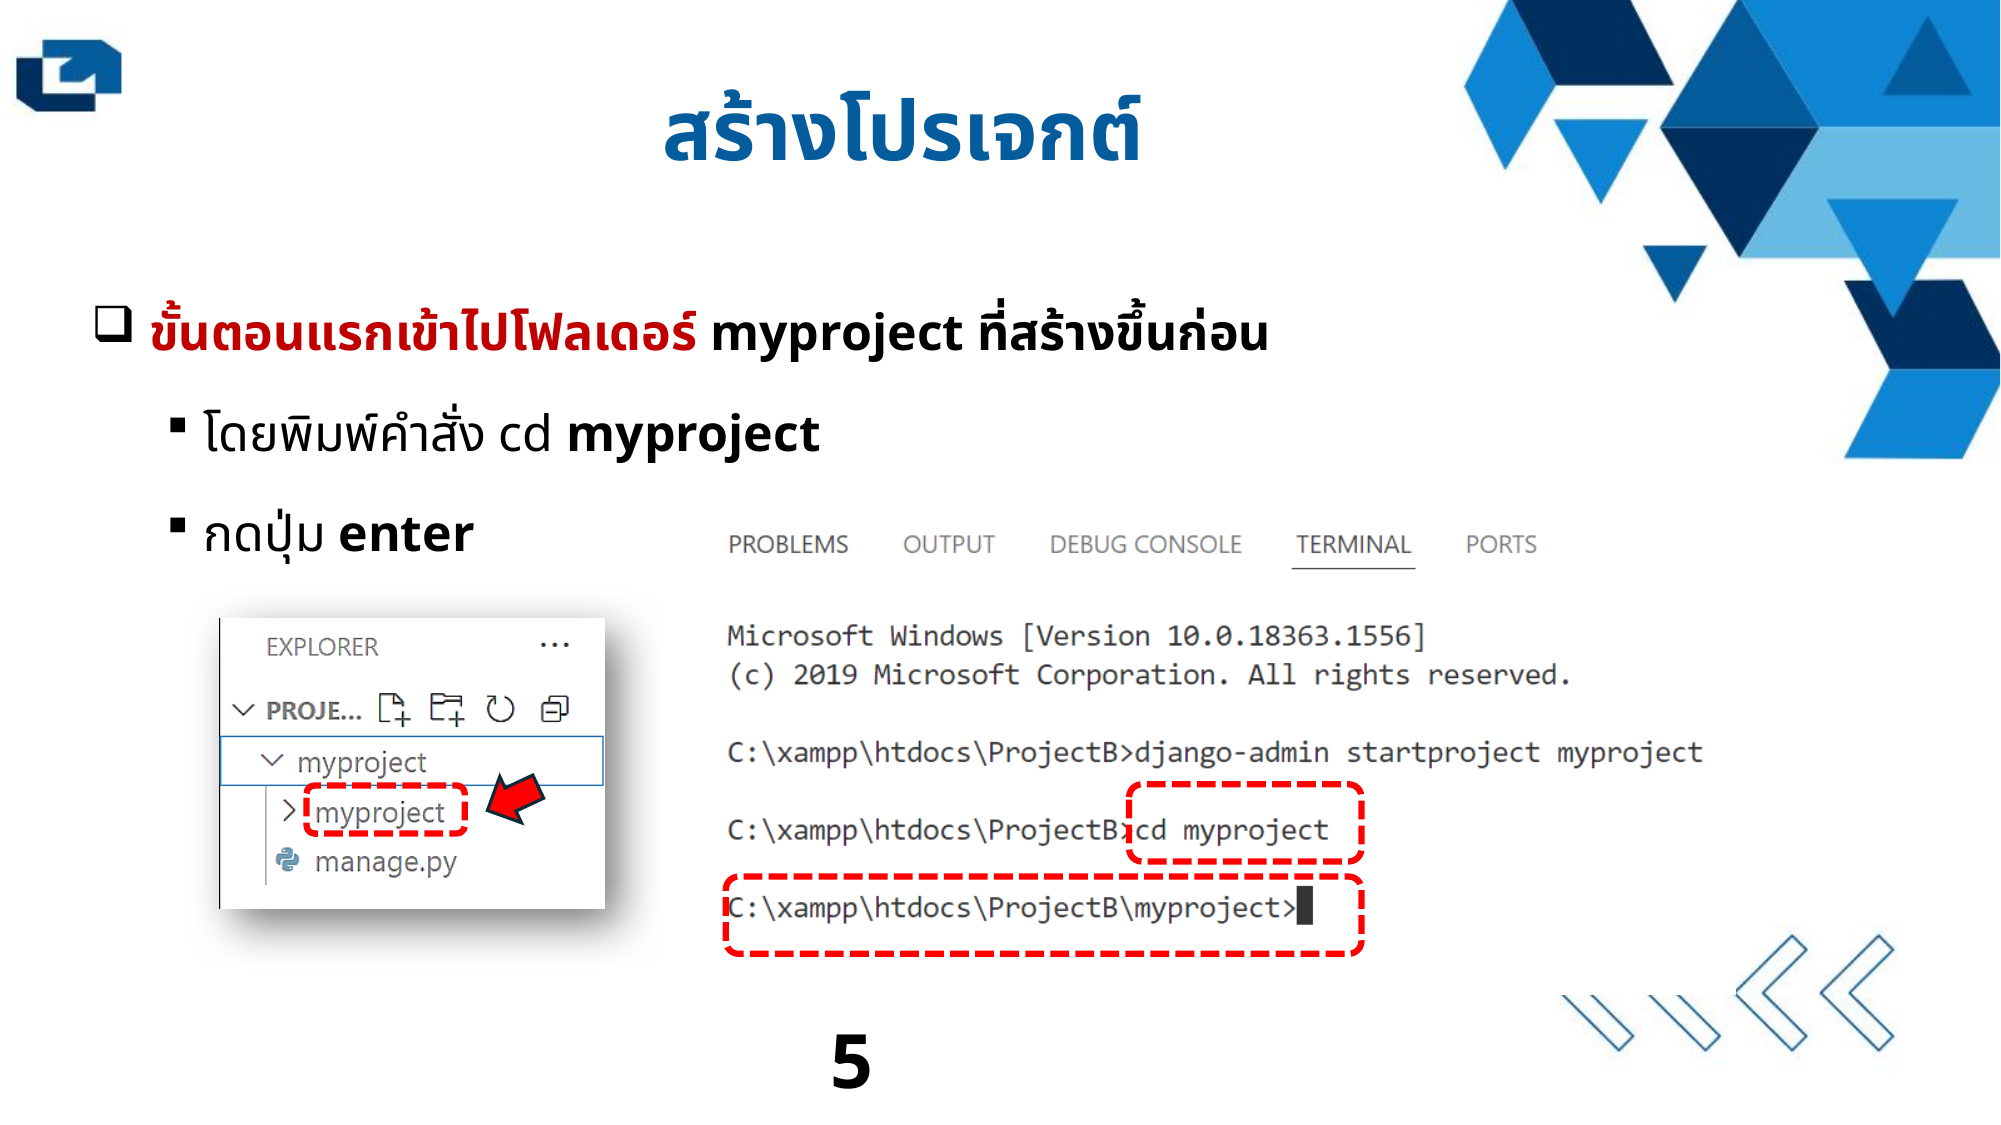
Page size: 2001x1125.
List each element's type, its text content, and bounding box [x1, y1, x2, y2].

picture [0, 0, 2001, 1125]
text_box สร้างโปรเจกต์ [166, 70, 1642, 185]
slide_number 5 [626, 1035, 1077, 1096]
text_box ขั้นตอนแรกเข้าไปโฟลเดอร์ myproject ที่สร้างขึ้นก่อน โดยพิมพ์คำสั่ง cd myproject กดปุ่ม enter [76, 263, 1924, 563]
